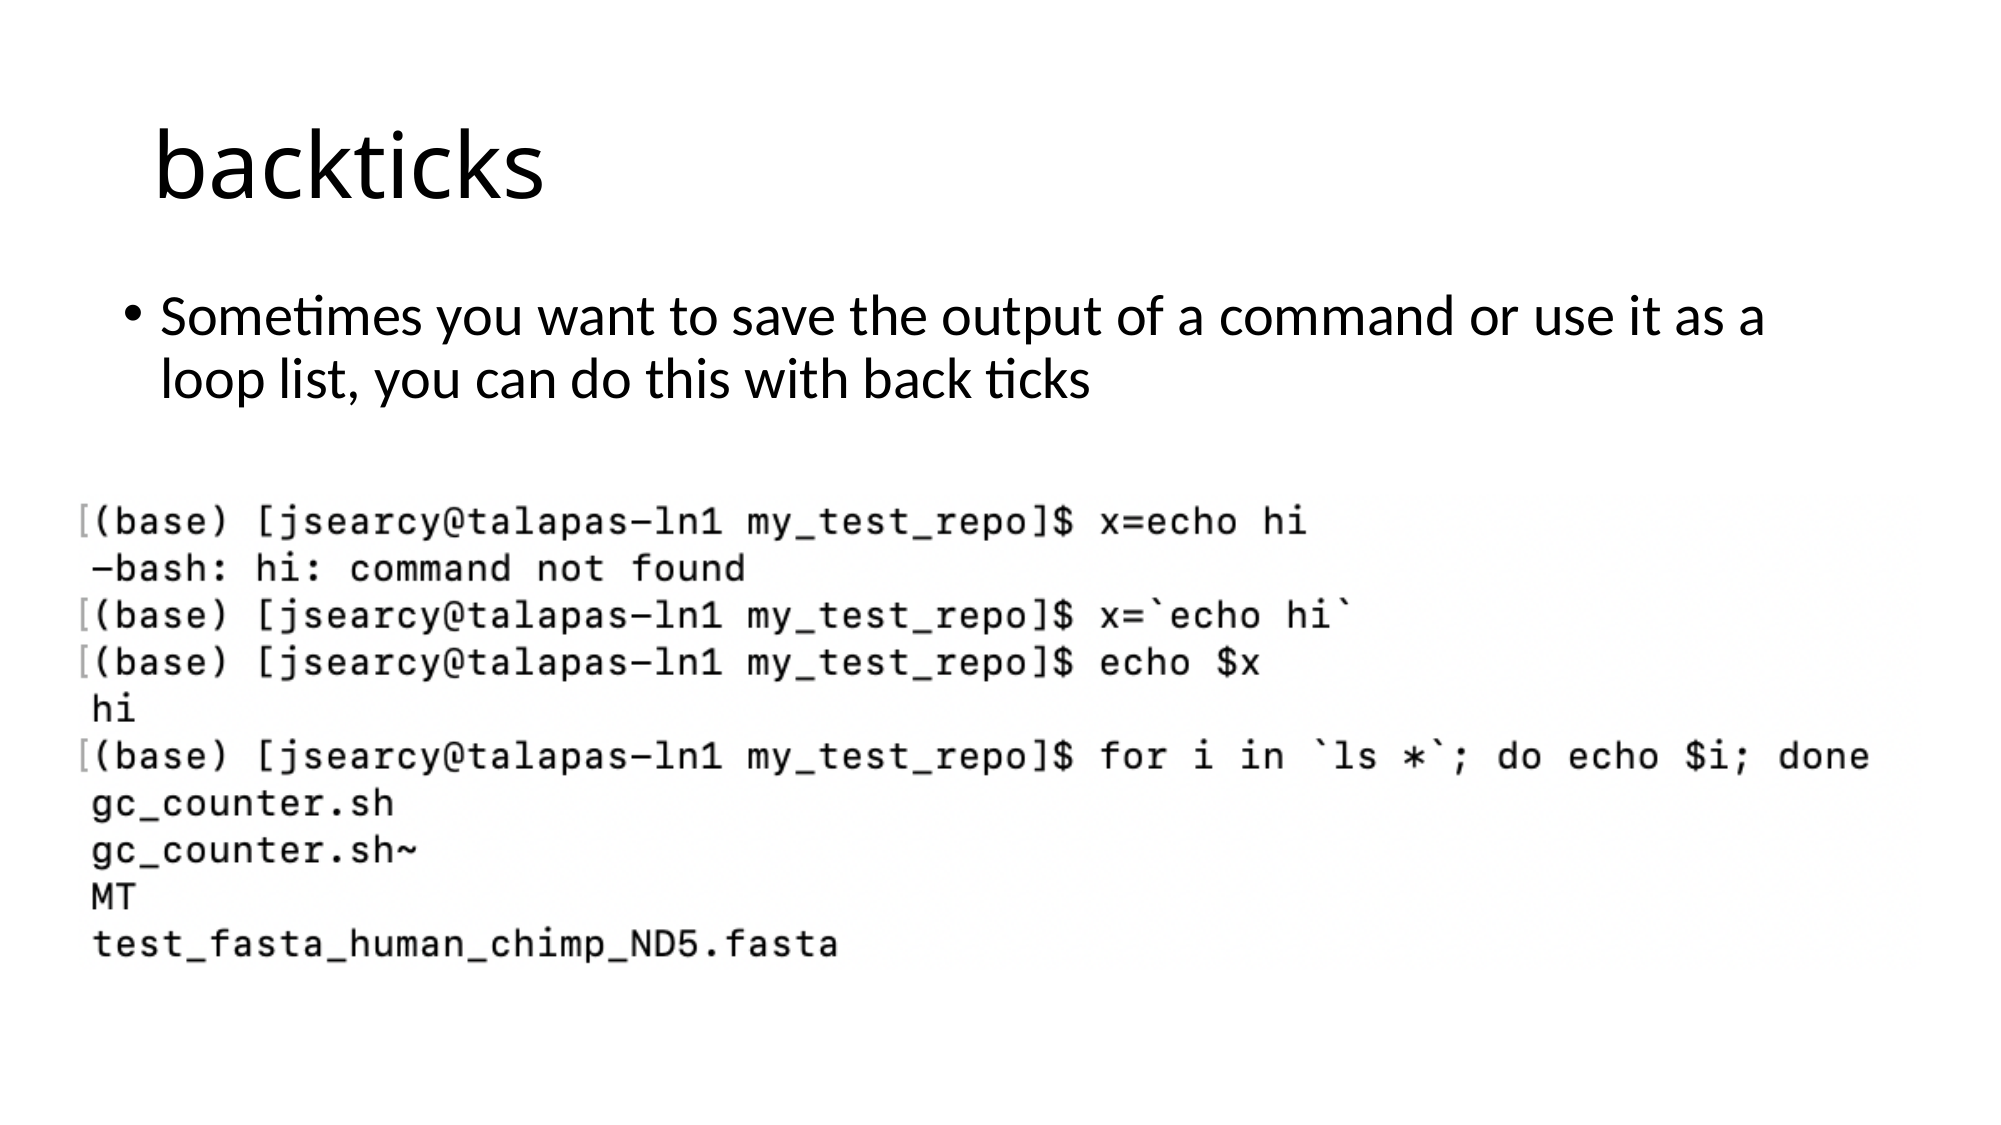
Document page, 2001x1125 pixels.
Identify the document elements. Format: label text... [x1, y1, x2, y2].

picture [78, 494, 1922, 970]
title backticks [137, 59, 1863, 278]
list Sometimes you want to save the output of a command or use it as a loop list, you can do this with back ticks [107, 277, 1833, 448]
